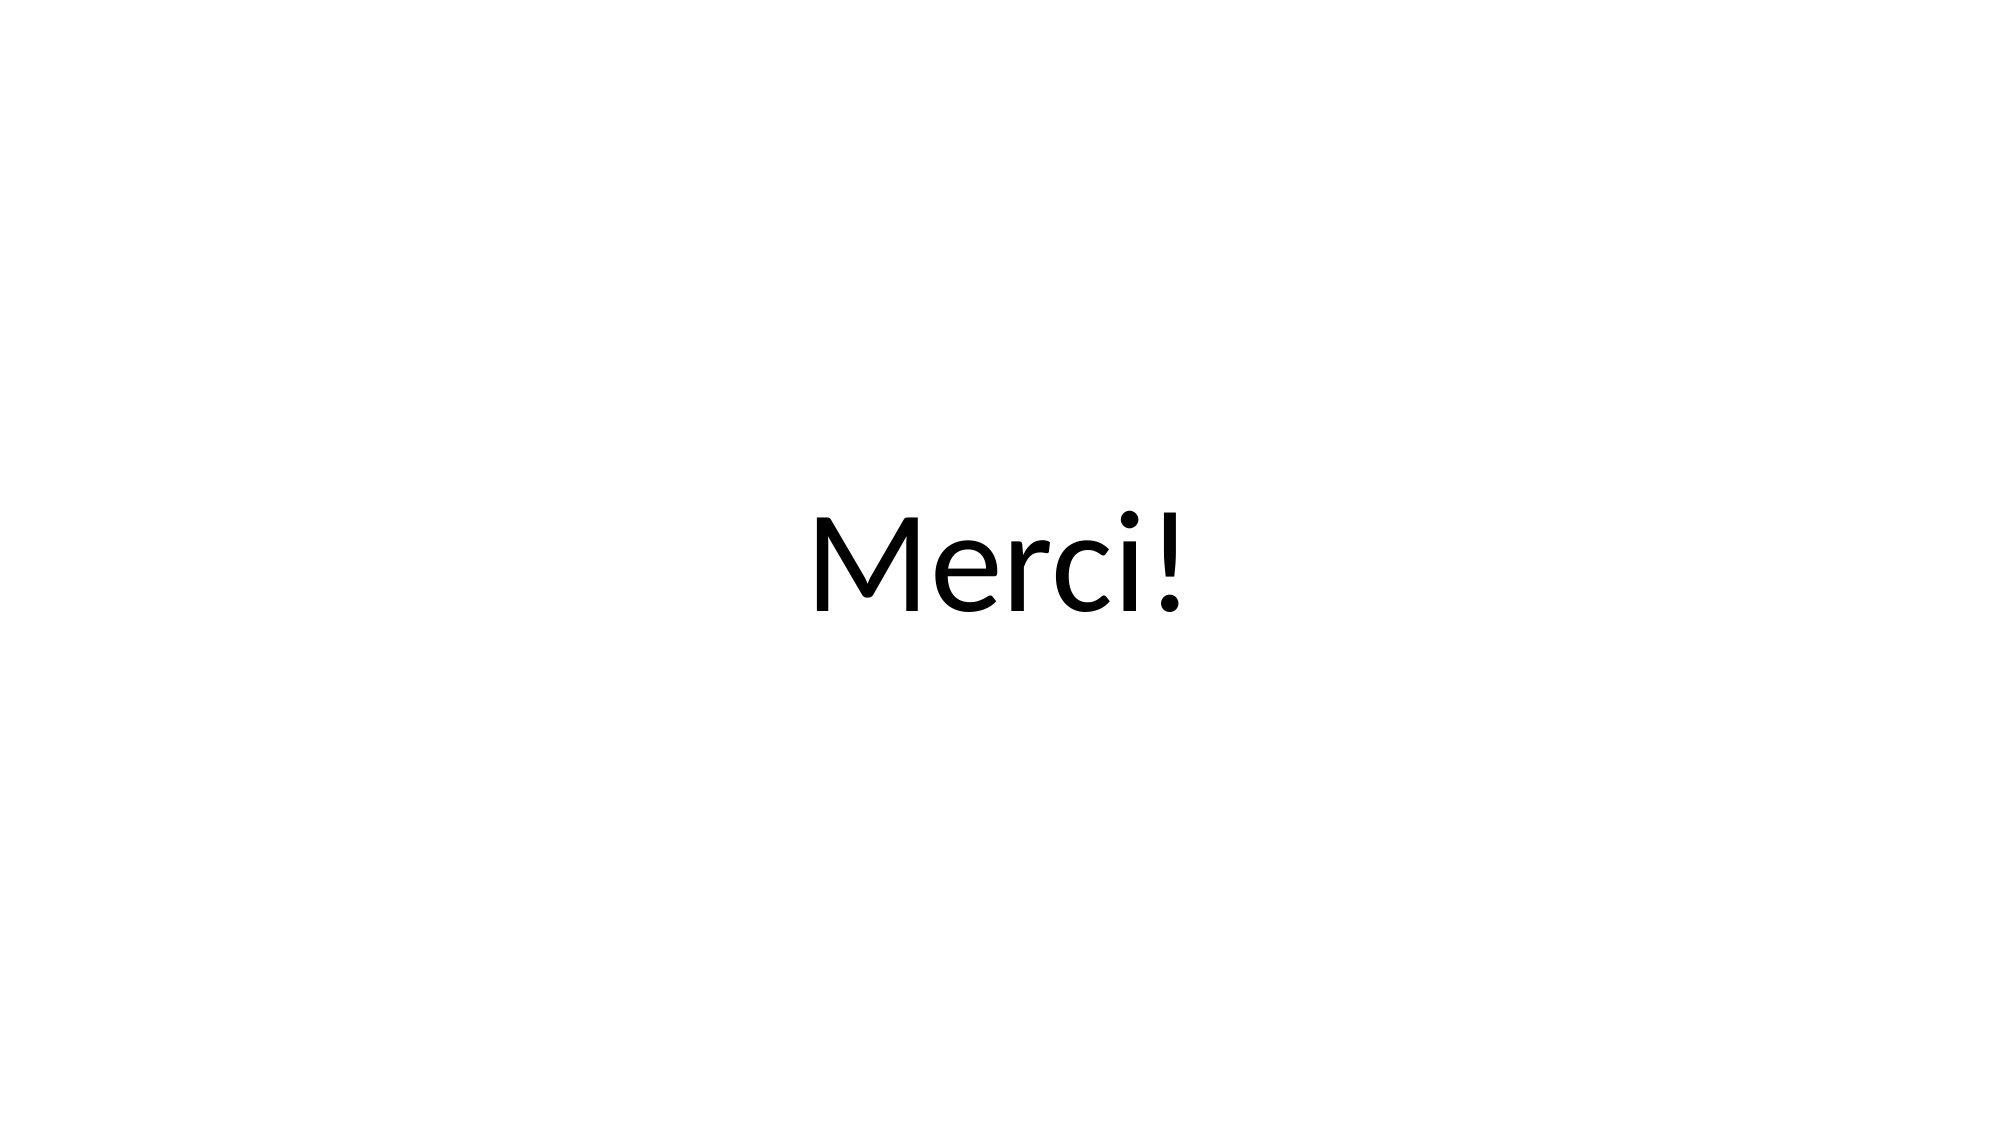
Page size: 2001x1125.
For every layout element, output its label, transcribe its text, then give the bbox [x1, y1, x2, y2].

text_box Merci! [0, 458, 2000, 648]
